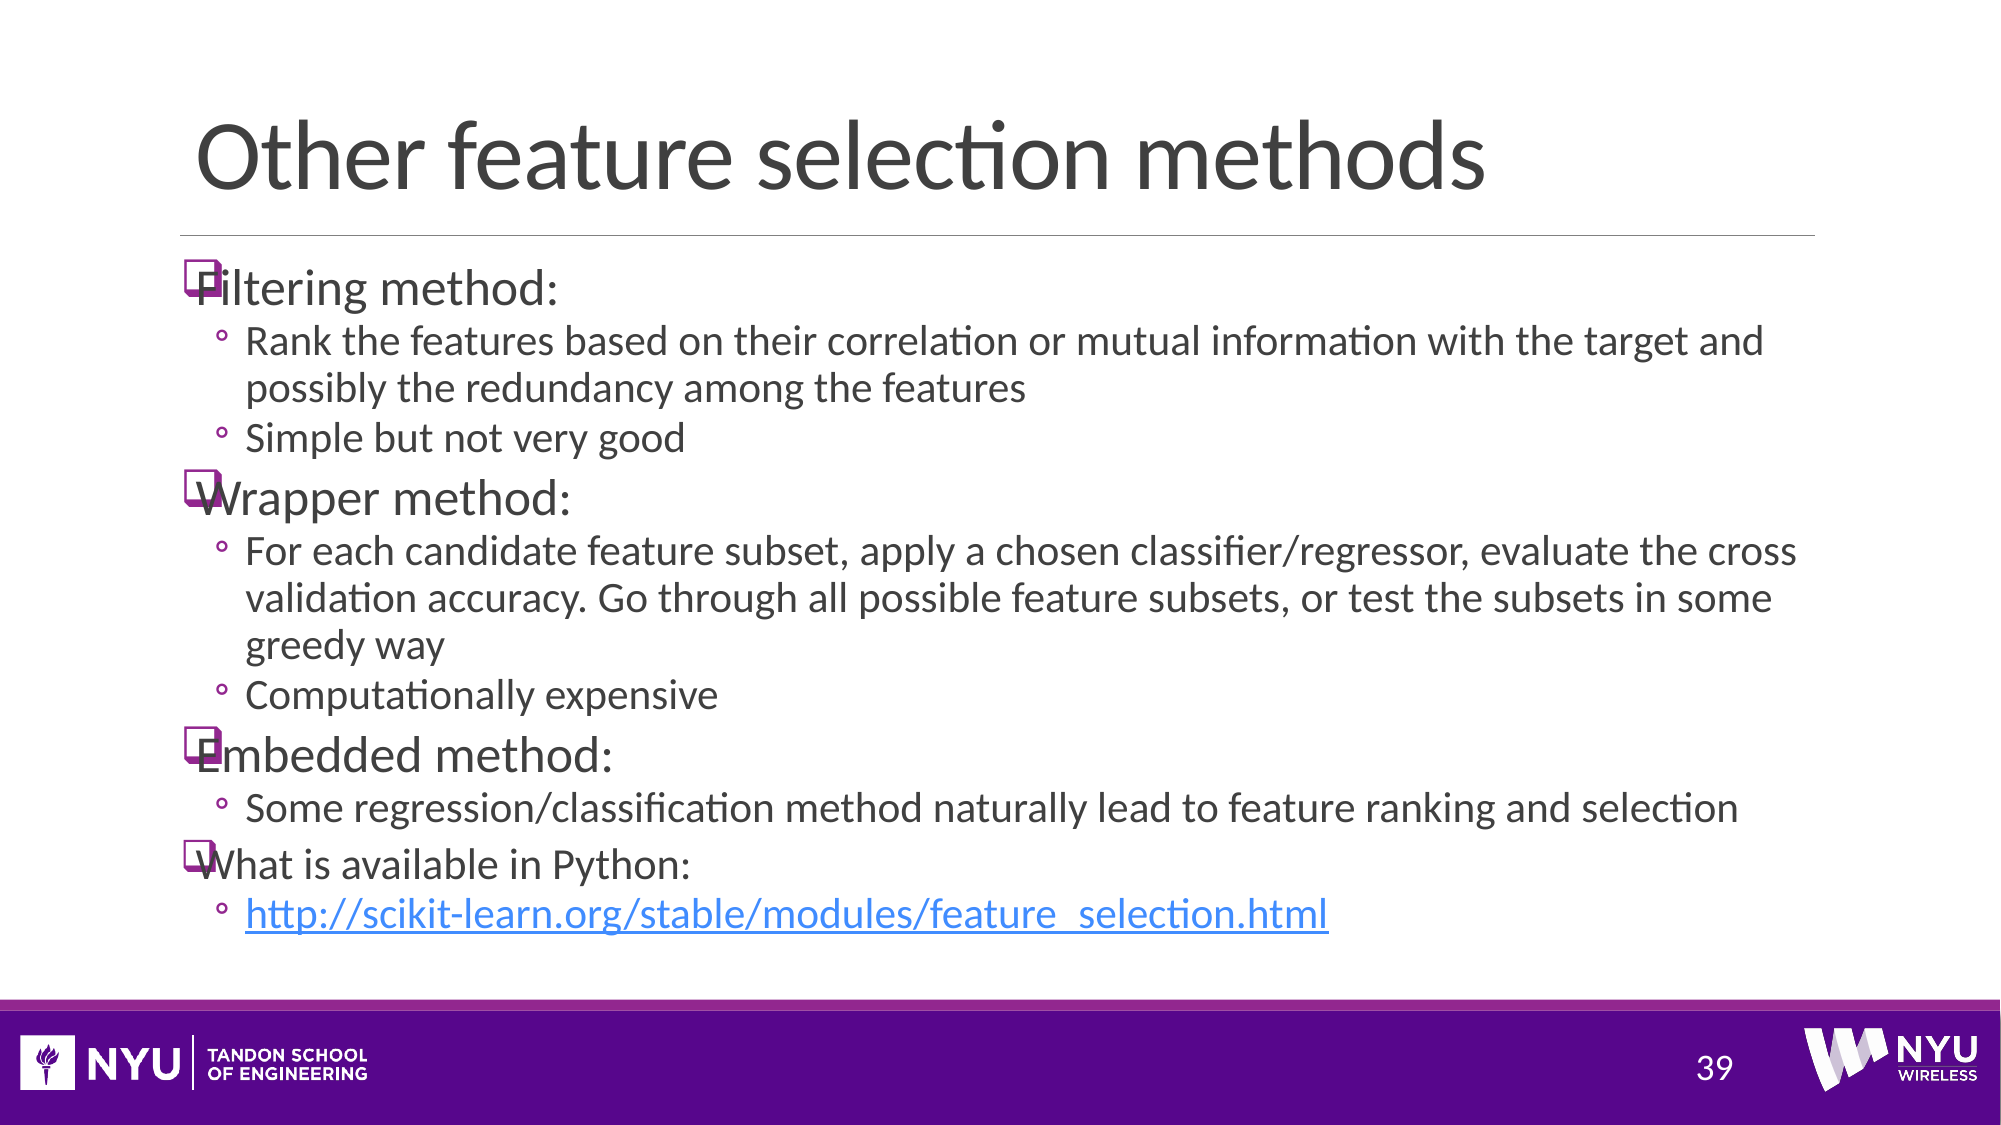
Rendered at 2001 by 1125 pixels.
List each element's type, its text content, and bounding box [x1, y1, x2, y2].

list Filtering method: Rank the features based on their correlation or mutual information with the target and possibly the redundancy among the features Simple but not very good Wrapper method: For each candidate feature subset, apply a chosen classifier/regressor, evaluate the cross validation accuracy. Go through all possible feature subsets, or test the subsets in some greedy way Computationally expensive Embedded method: Some regression/classification method naturally lead to feature ranking and selection What is available in Python: http://scikit-learn.org/stable/modules/feature_selection.html [180, 252, 1830, 963]
slide_number 39 [1533, 1035, 1749, 1096]
title Other feature selection methods [180, 47, 1830, 218]
